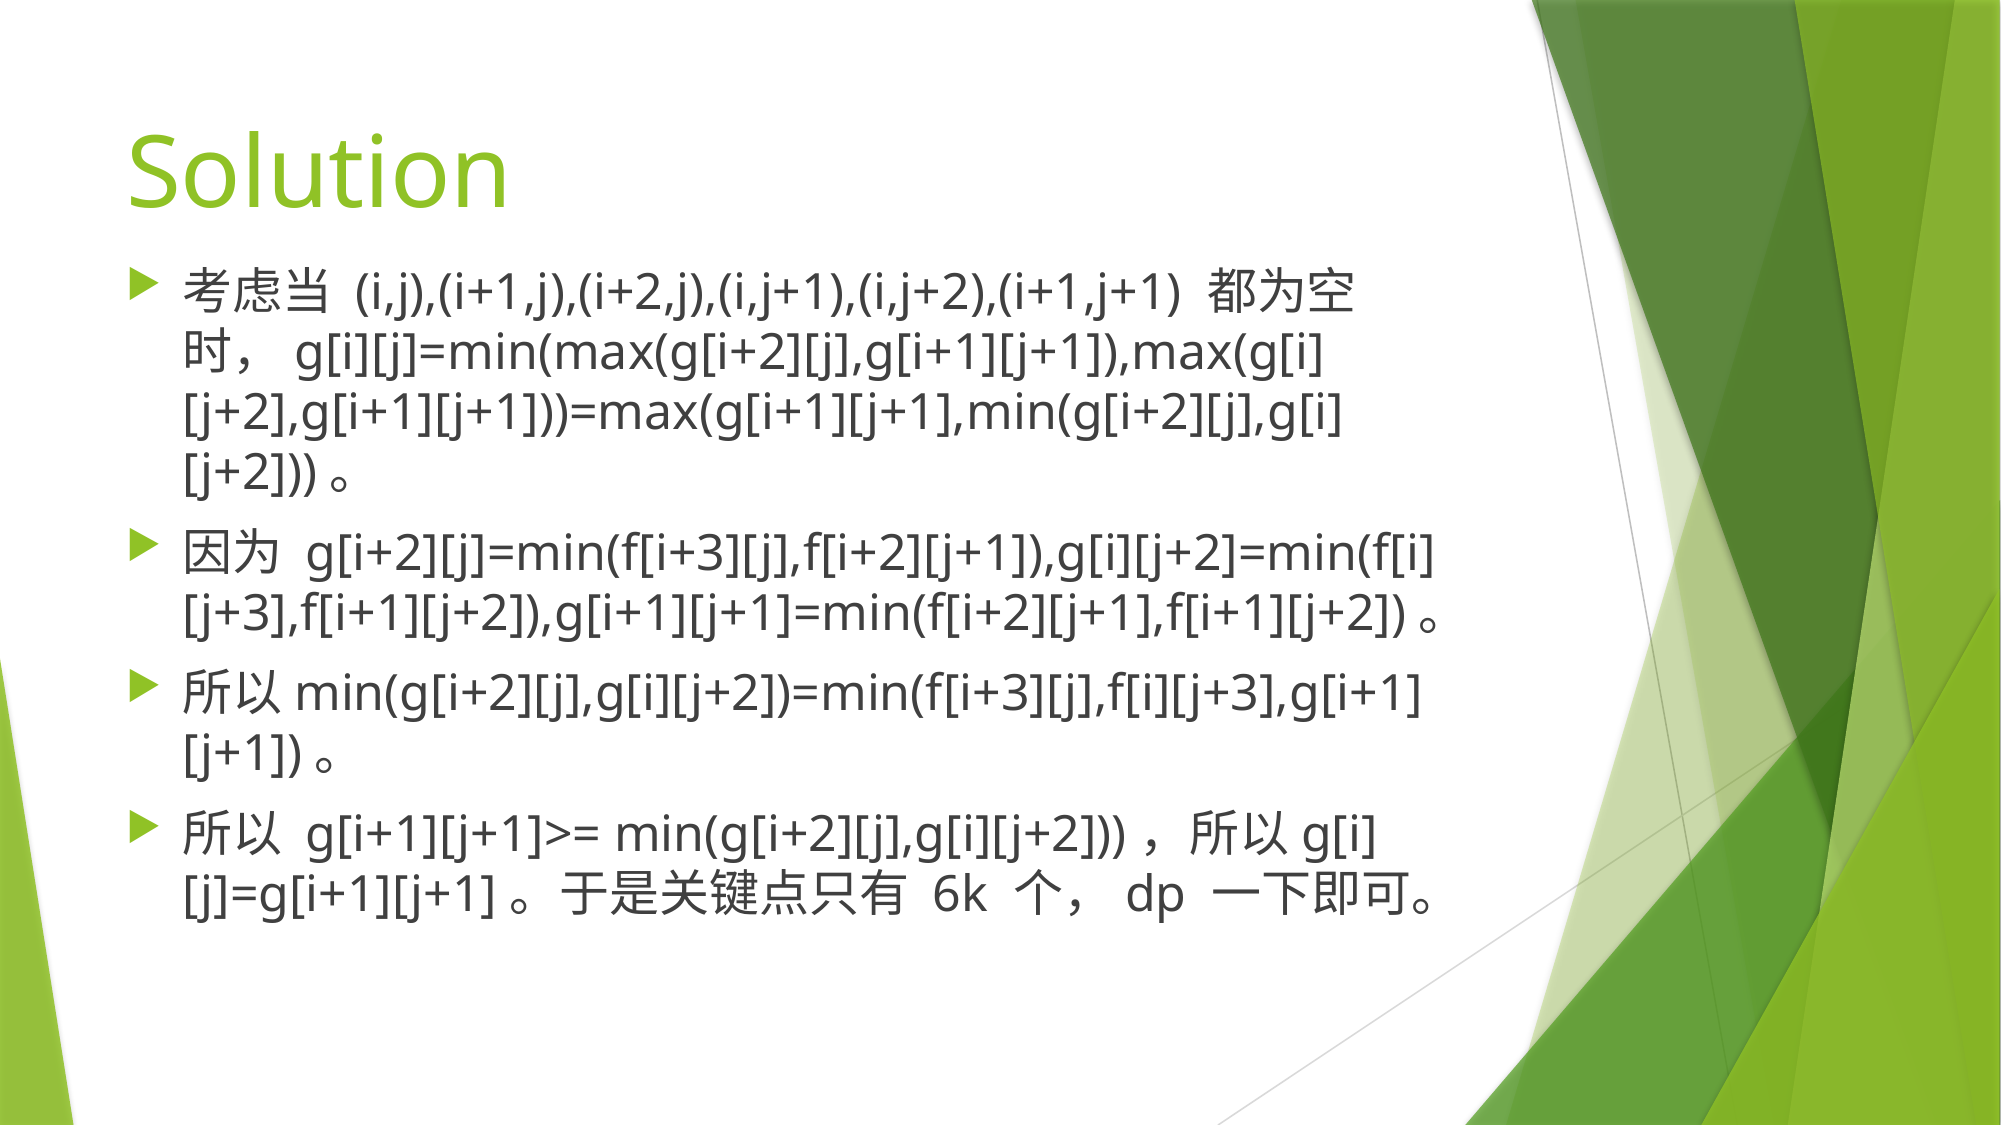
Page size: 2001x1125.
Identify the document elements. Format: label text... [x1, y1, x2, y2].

list 考虑当 (i,j),(i+1,j),(i+2,j),(i,j+1),(i,j+2),(i+1,j+1) 都为空时，g[i][j]=min(max(g[i+2][j],g[i+1][j+1]),max(g[i][j+2],g[i+1][j+1]))=max(g[i+1][j+1],min(g[i+2][j],g[i][j+2]))。 因为 g[i+2][j]=min(f[i+3][j],f[i+2][j+1]),g[i][j+2]=min(f[i][j+3],f[i+1][j+2]),g[i+1][j+1]=min(f[i+2][j+1],f[i+1][j+2])。 所以min(g[i+2][j],g[i][j+2])=min(f[i+3][j],f[i][j+3],g[i+1][j+1])。 所以 g[i+1][j+1]>= min(g[i+2][j],g[i][j+2]))，所以g[i][j]=g[i+1][j+1]。于是关键点只有 6k 个，dp 一下即可。 [111, 251, 1522, 992]
title Solution [111, 99, 1522, 251]
